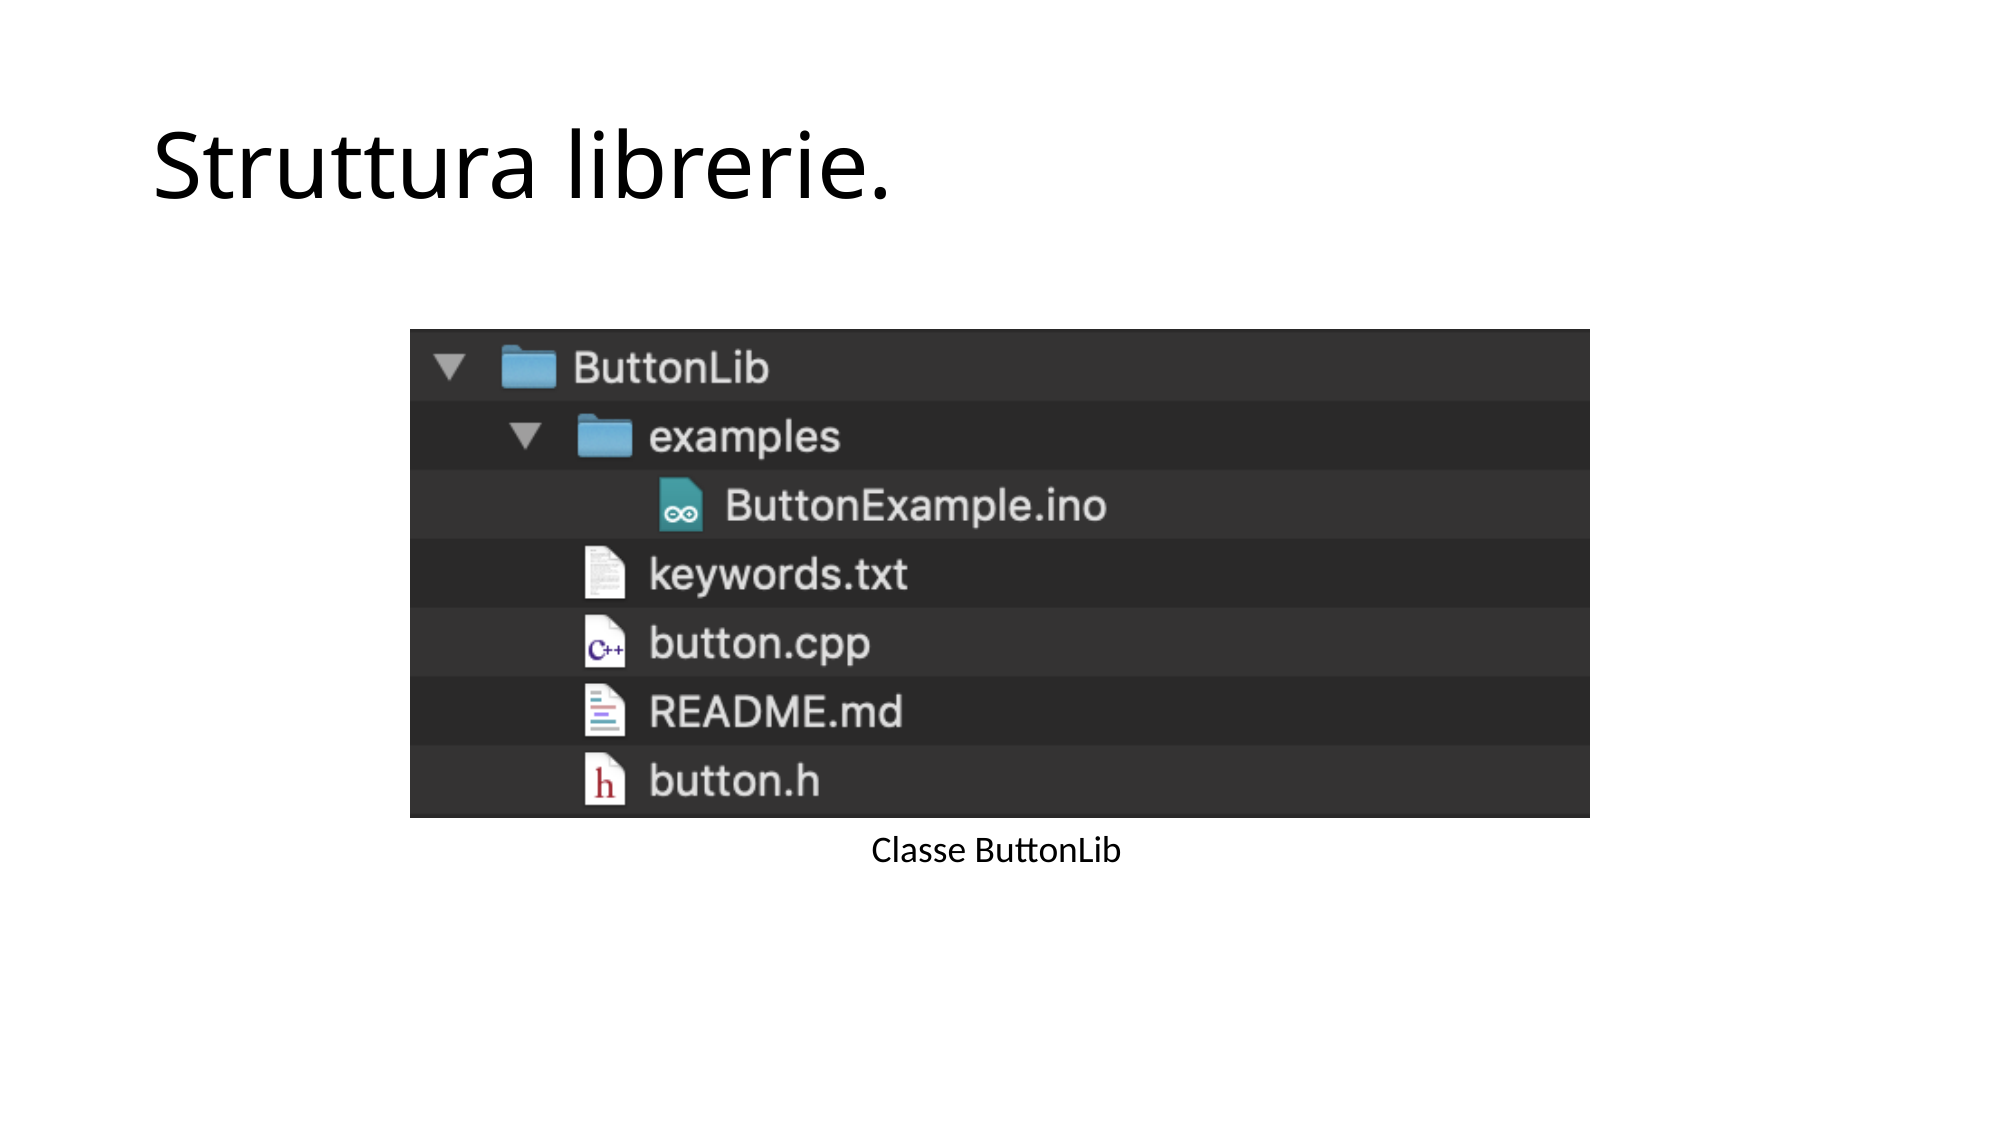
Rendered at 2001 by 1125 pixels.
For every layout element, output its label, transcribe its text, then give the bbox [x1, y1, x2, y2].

text_box Classe ButtonLib [856, 818, 1143, 878]
picture [410, 329, 1590, 818]
title Struttura librerie. [137, 59, 1863, 278]
